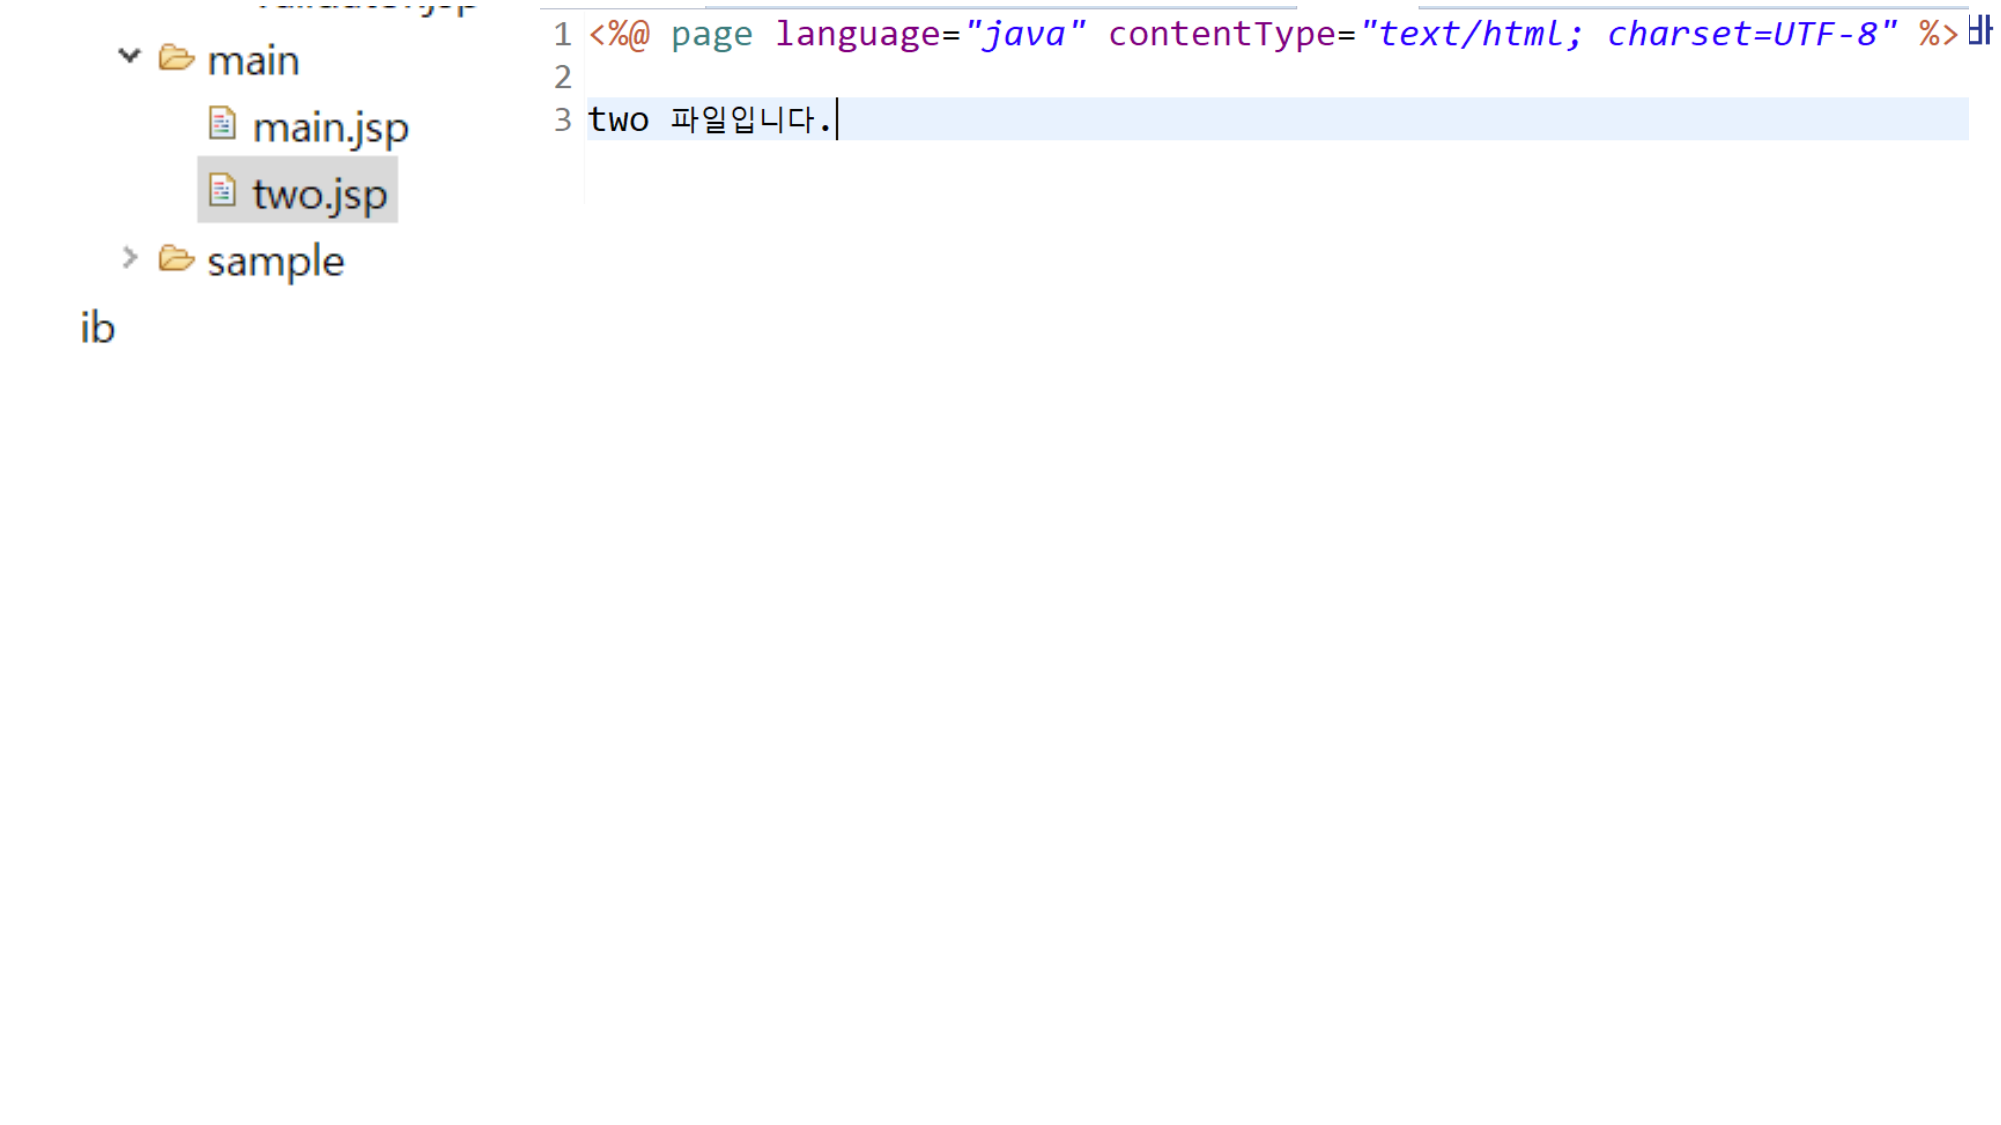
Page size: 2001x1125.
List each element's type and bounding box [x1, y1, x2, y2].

picture [81, 6, 523, 367]
picture [540, 0, 2000, 204]
